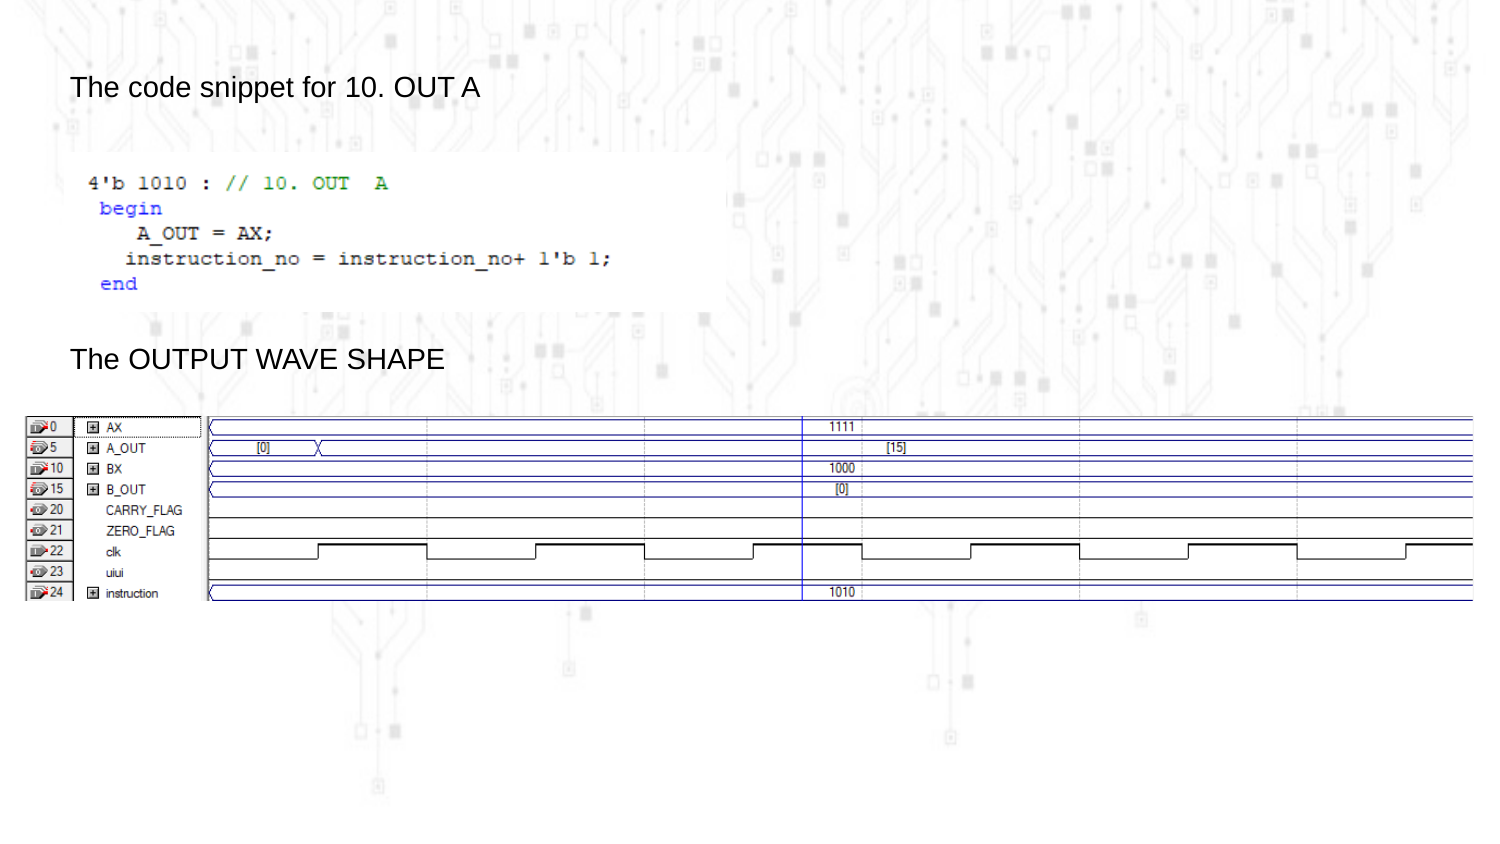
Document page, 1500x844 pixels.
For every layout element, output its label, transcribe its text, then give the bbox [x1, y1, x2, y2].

text_box The OUTPUT WAVE SHAPE [54, 325, 520, 391]
picture [24, 416, 1476, 602]
text_box The code snippet for 10. OUT A [54, 53, 1324, 118]
picture [64, 151, 726, 312]
